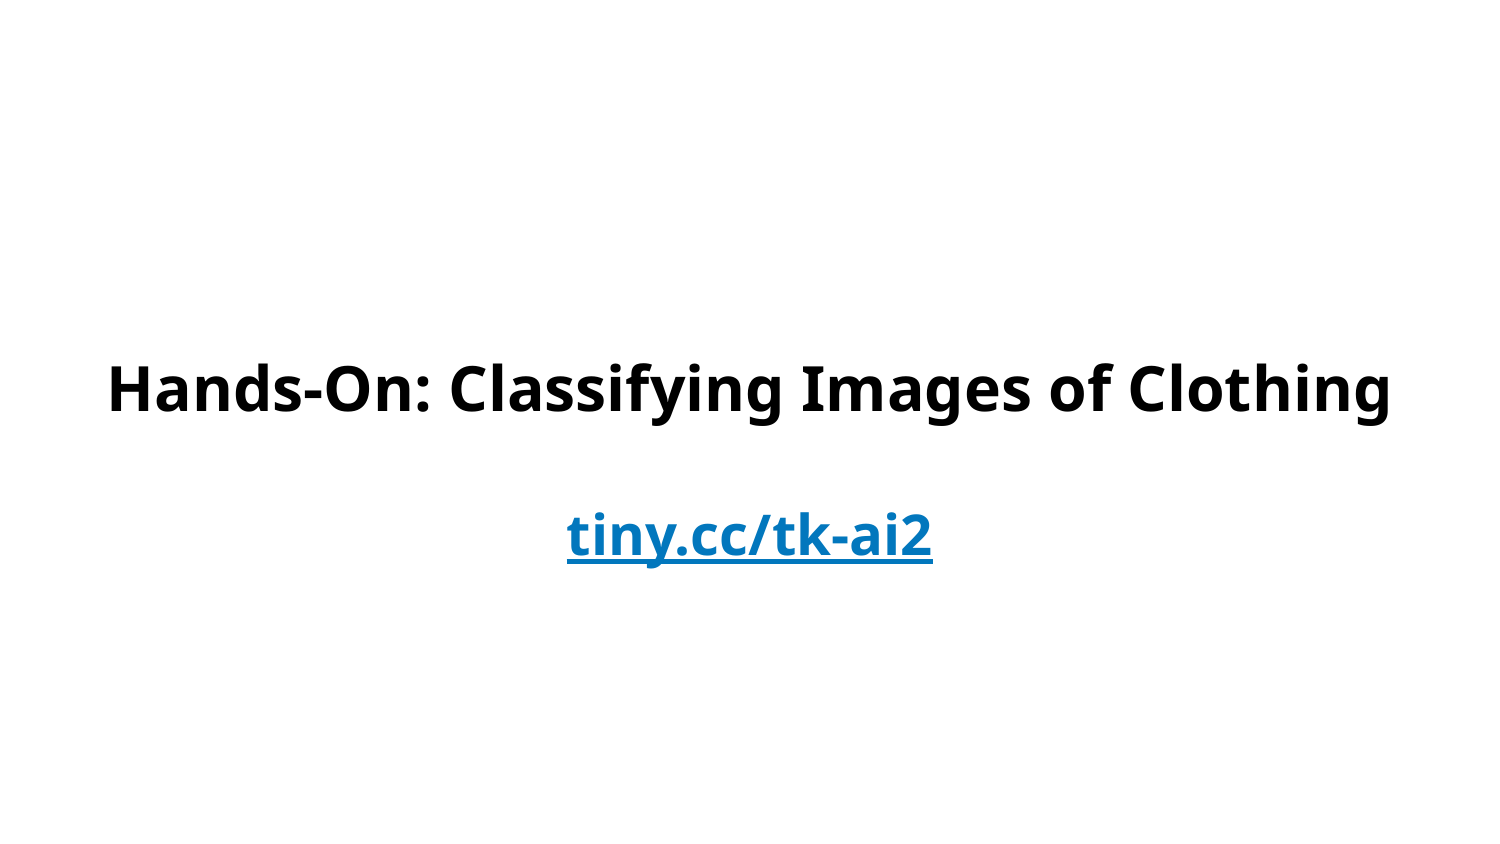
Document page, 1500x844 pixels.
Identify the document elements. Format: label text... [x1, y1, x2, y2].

title Hands-On: Classifying Images of Clothing tiny.cc/tk-ai2 [51, 334, 1449, 452]
